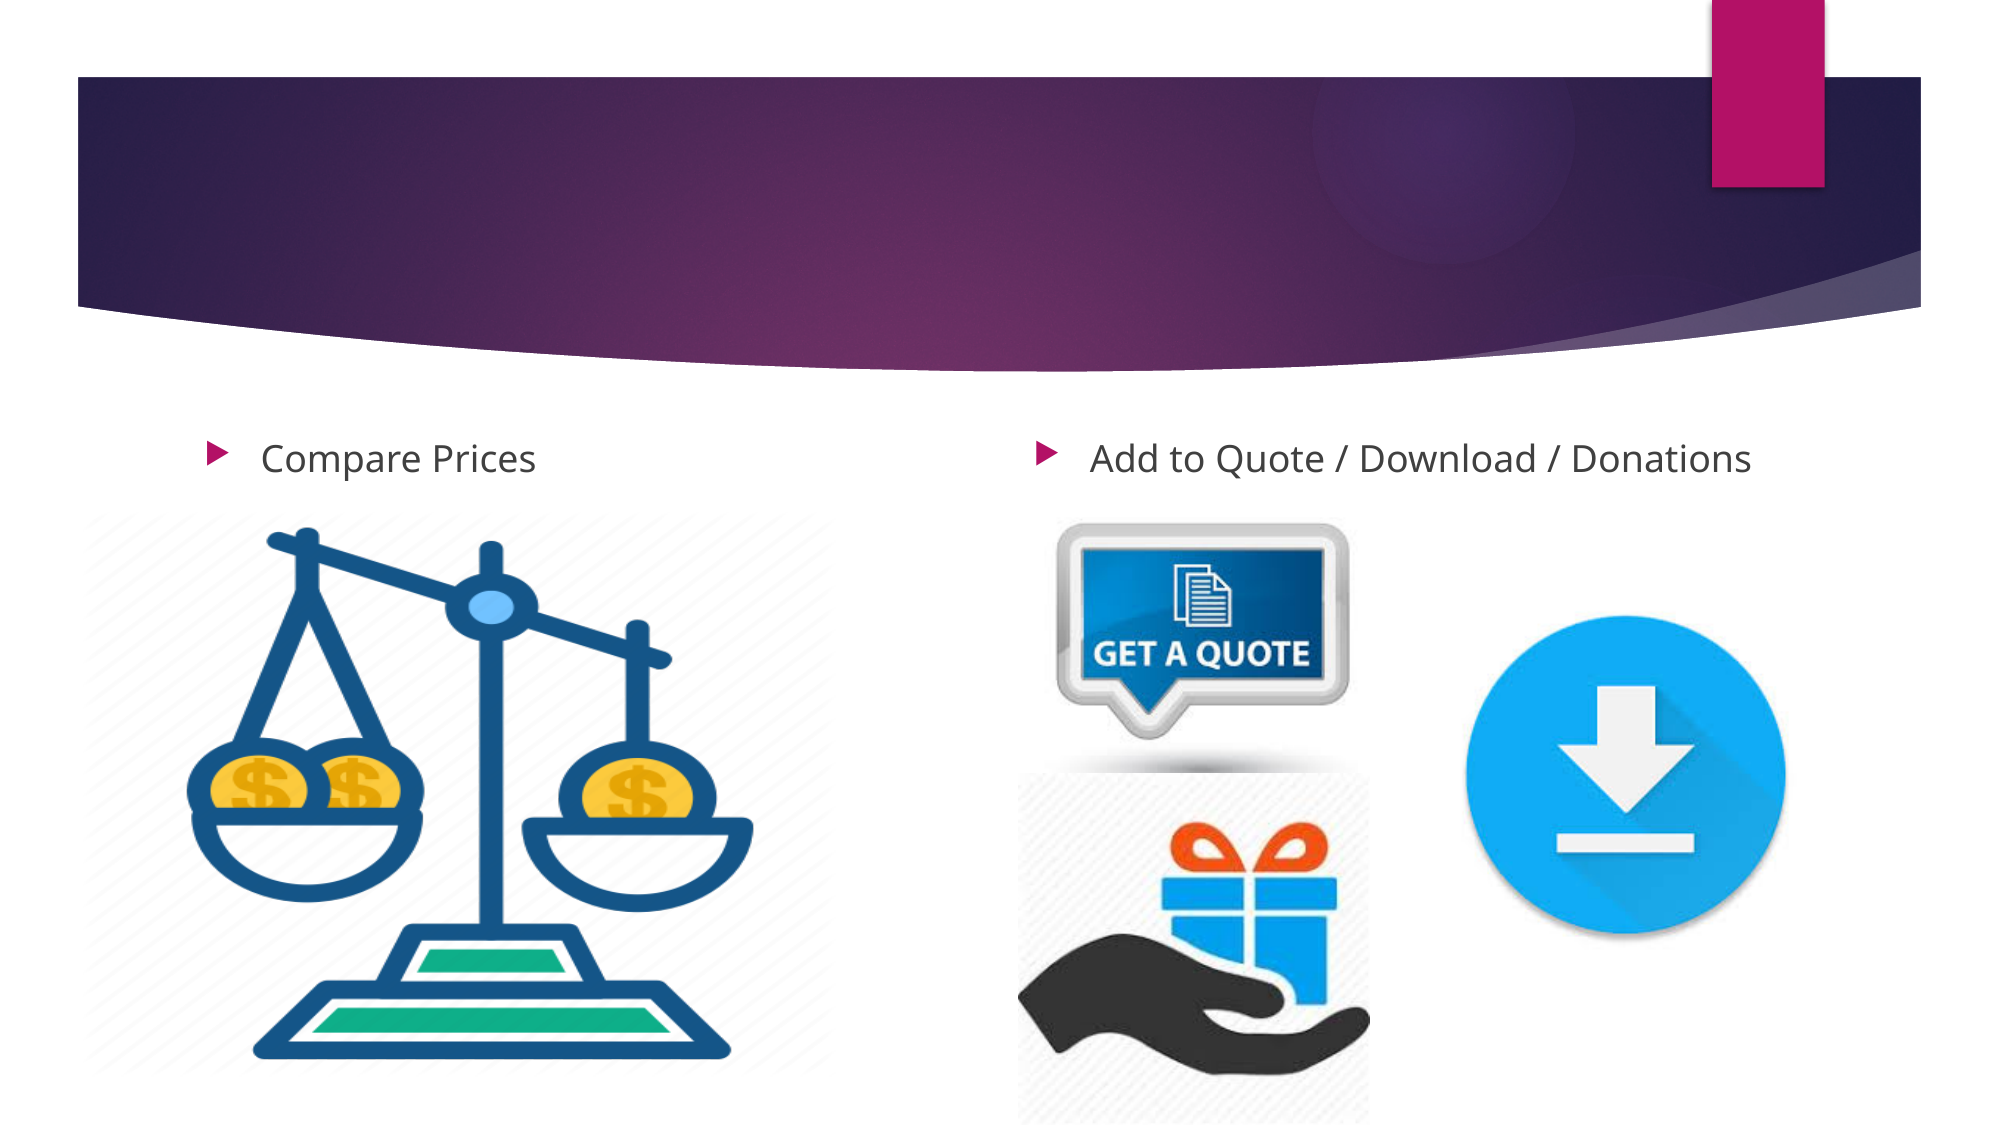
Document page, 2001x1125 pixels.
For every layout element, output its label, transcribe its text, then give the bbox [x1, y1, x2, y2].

list Add to Quote / Download / Donations [1018, 427, 1810, 988]
picture [1018, 480, 1387, 1125]
picture [1450, 599, 1803, 952]
picture [81, 510, 836, 1078]
list Compare Prices [189, 427, 981, 988]
